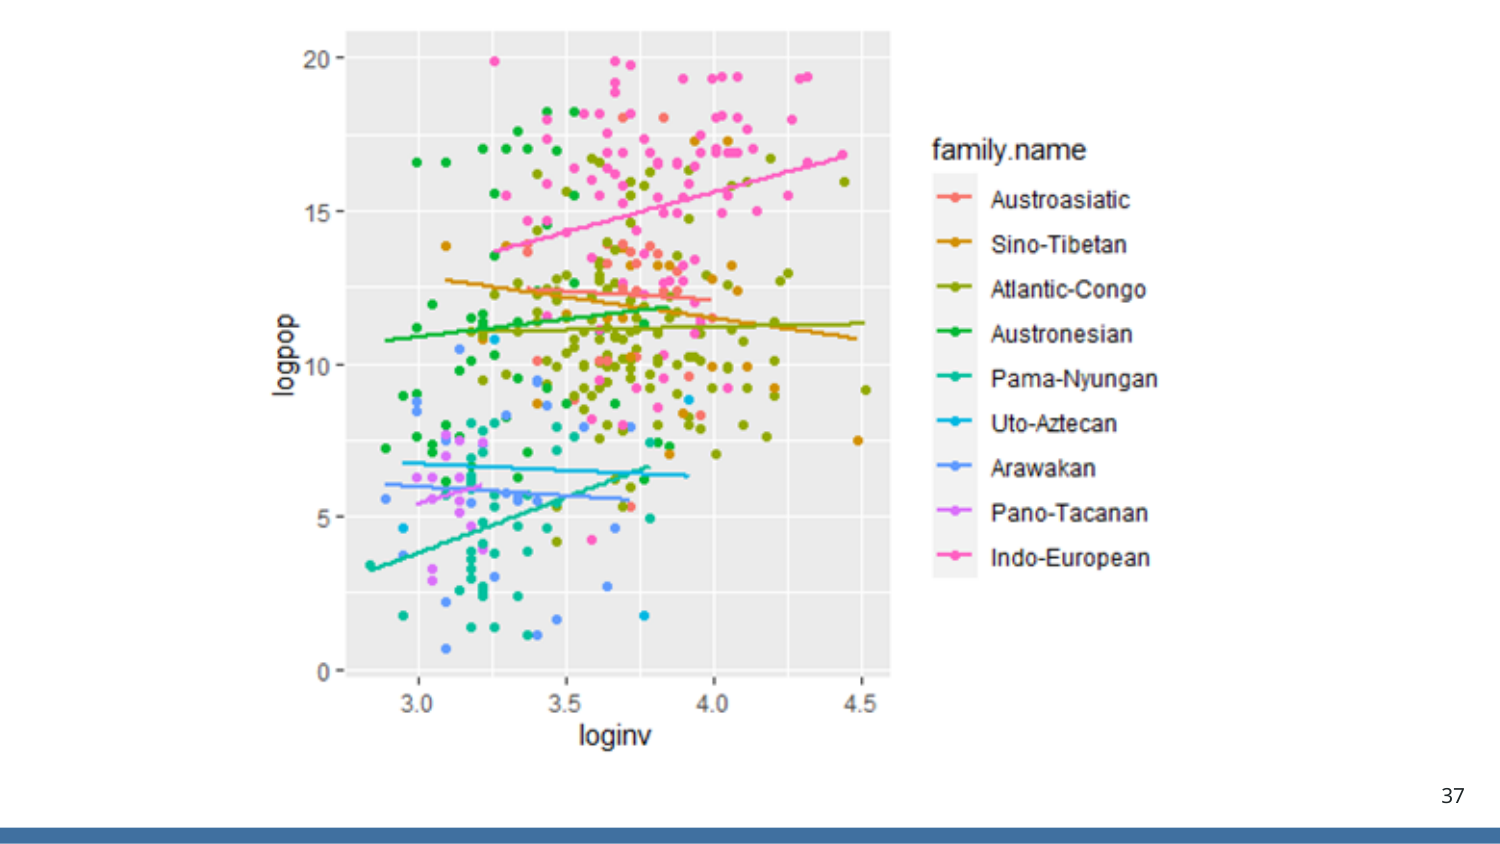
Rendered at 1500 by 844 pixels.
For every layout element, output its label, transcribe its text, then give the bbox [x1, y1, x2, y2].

slide_number 37 [1389, 764, 1480, 830]
picture [254, 18, 1188, 766]
